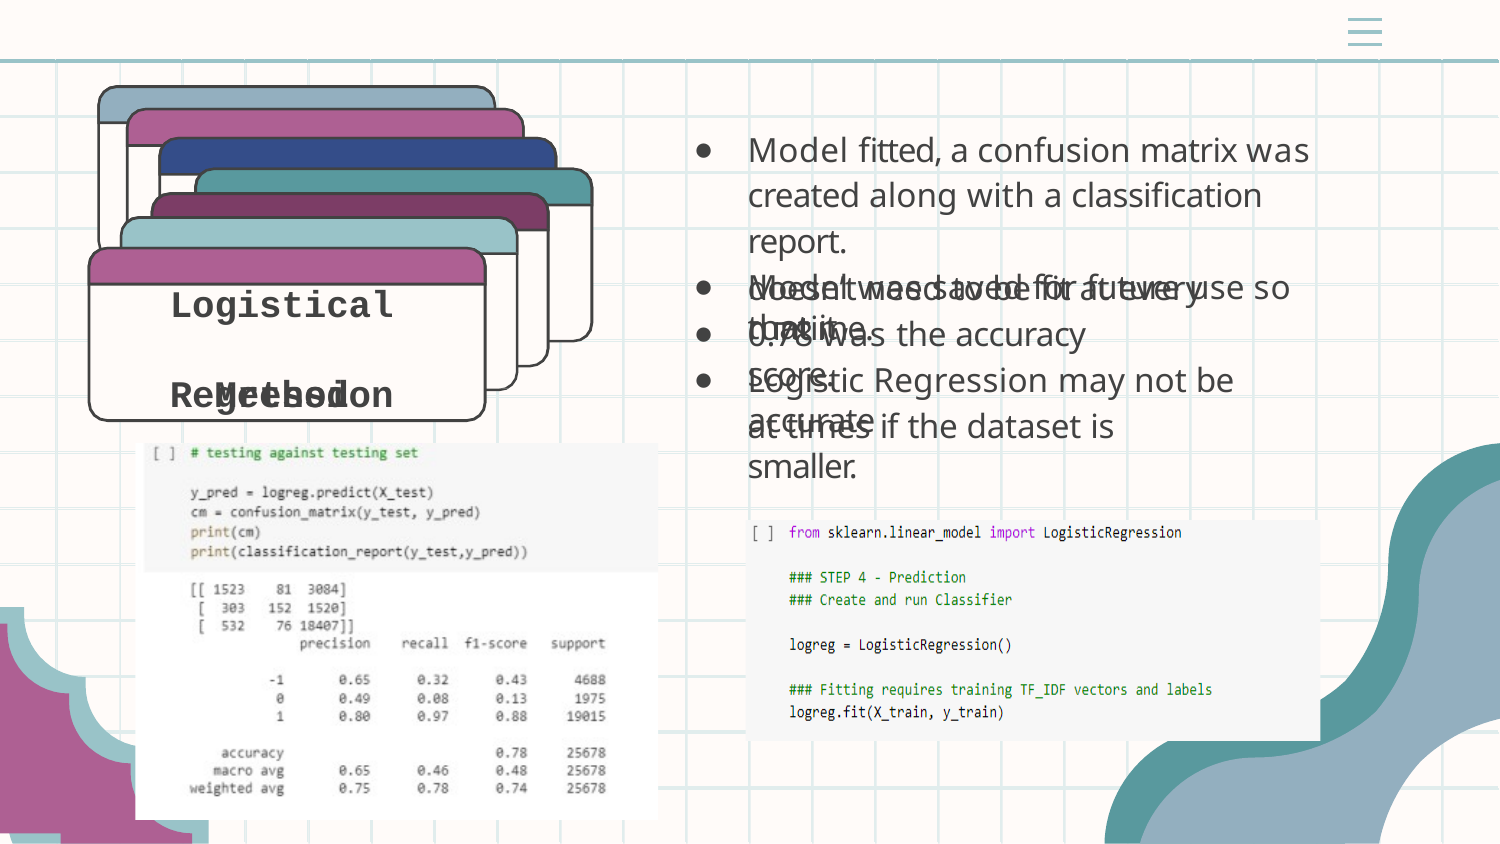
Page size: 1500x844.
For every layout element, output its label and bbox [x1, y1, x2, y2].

text_box [87, 84, 594, 423]
text_box [745, 442, 1500, 844]
text_box [0, 606, 209, 844]
text_box [0, 59, 1500, 844]
